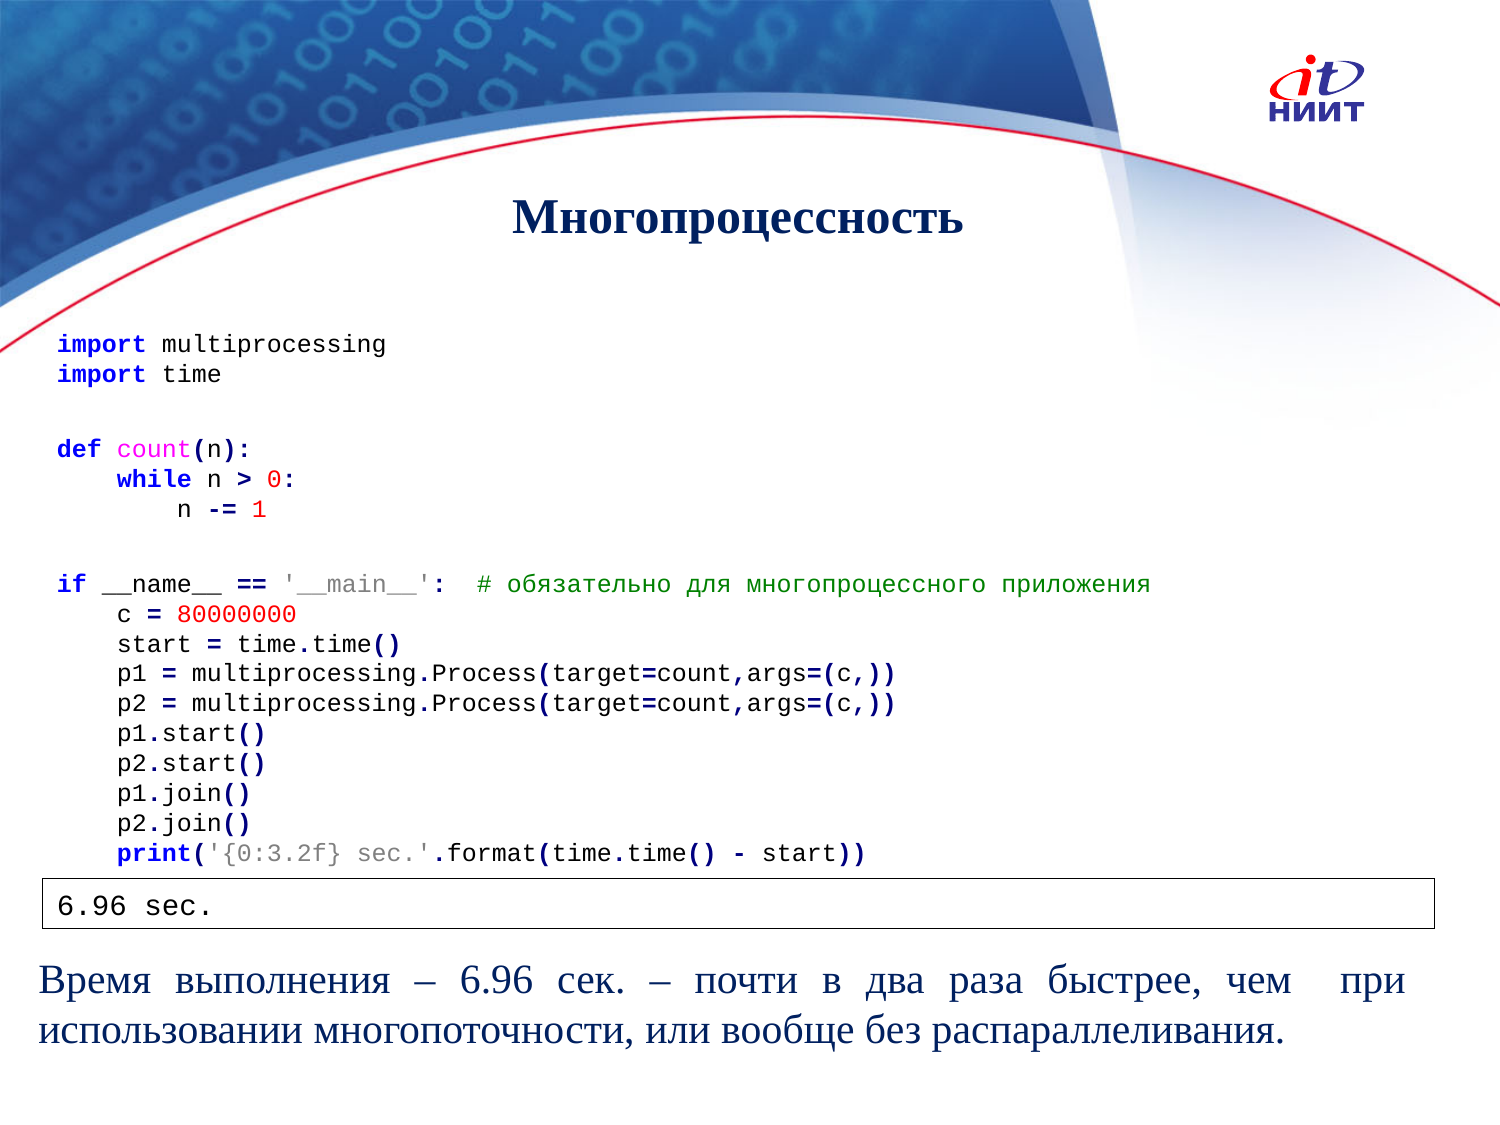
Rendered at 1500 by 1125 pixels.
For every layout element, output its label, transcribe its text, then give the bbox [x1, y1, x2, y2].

text_box 6.96 sec. [42, 878, 1435, 929]
picture [0, 0, 1500, 1125]
text_box import multiprocessing import time def count(n): while n > 0: n -= 1 if __name__ == '__main__': # обязательно для многопроцессного приложения c = 80000000 start = time.time() p1 = multiprocessing.Process(target=count,args=(c,)) p2 = multiprocessing.Process(target=count,args=(c,)) p1.start() p2.start() p1.join() p2.join() print('{0:3.2f} sec.'.format(time.time() - start)) [42, 320, 1435, 844]
text_box Многопроцессность [277, 172, 1199, 254]
text_box Время выполнения – 6.96 сек. – почти в два раза быстрее, чем при использовании многопоточности, или вообще без распараллеливания. [23, 944, 1422, 1060]
